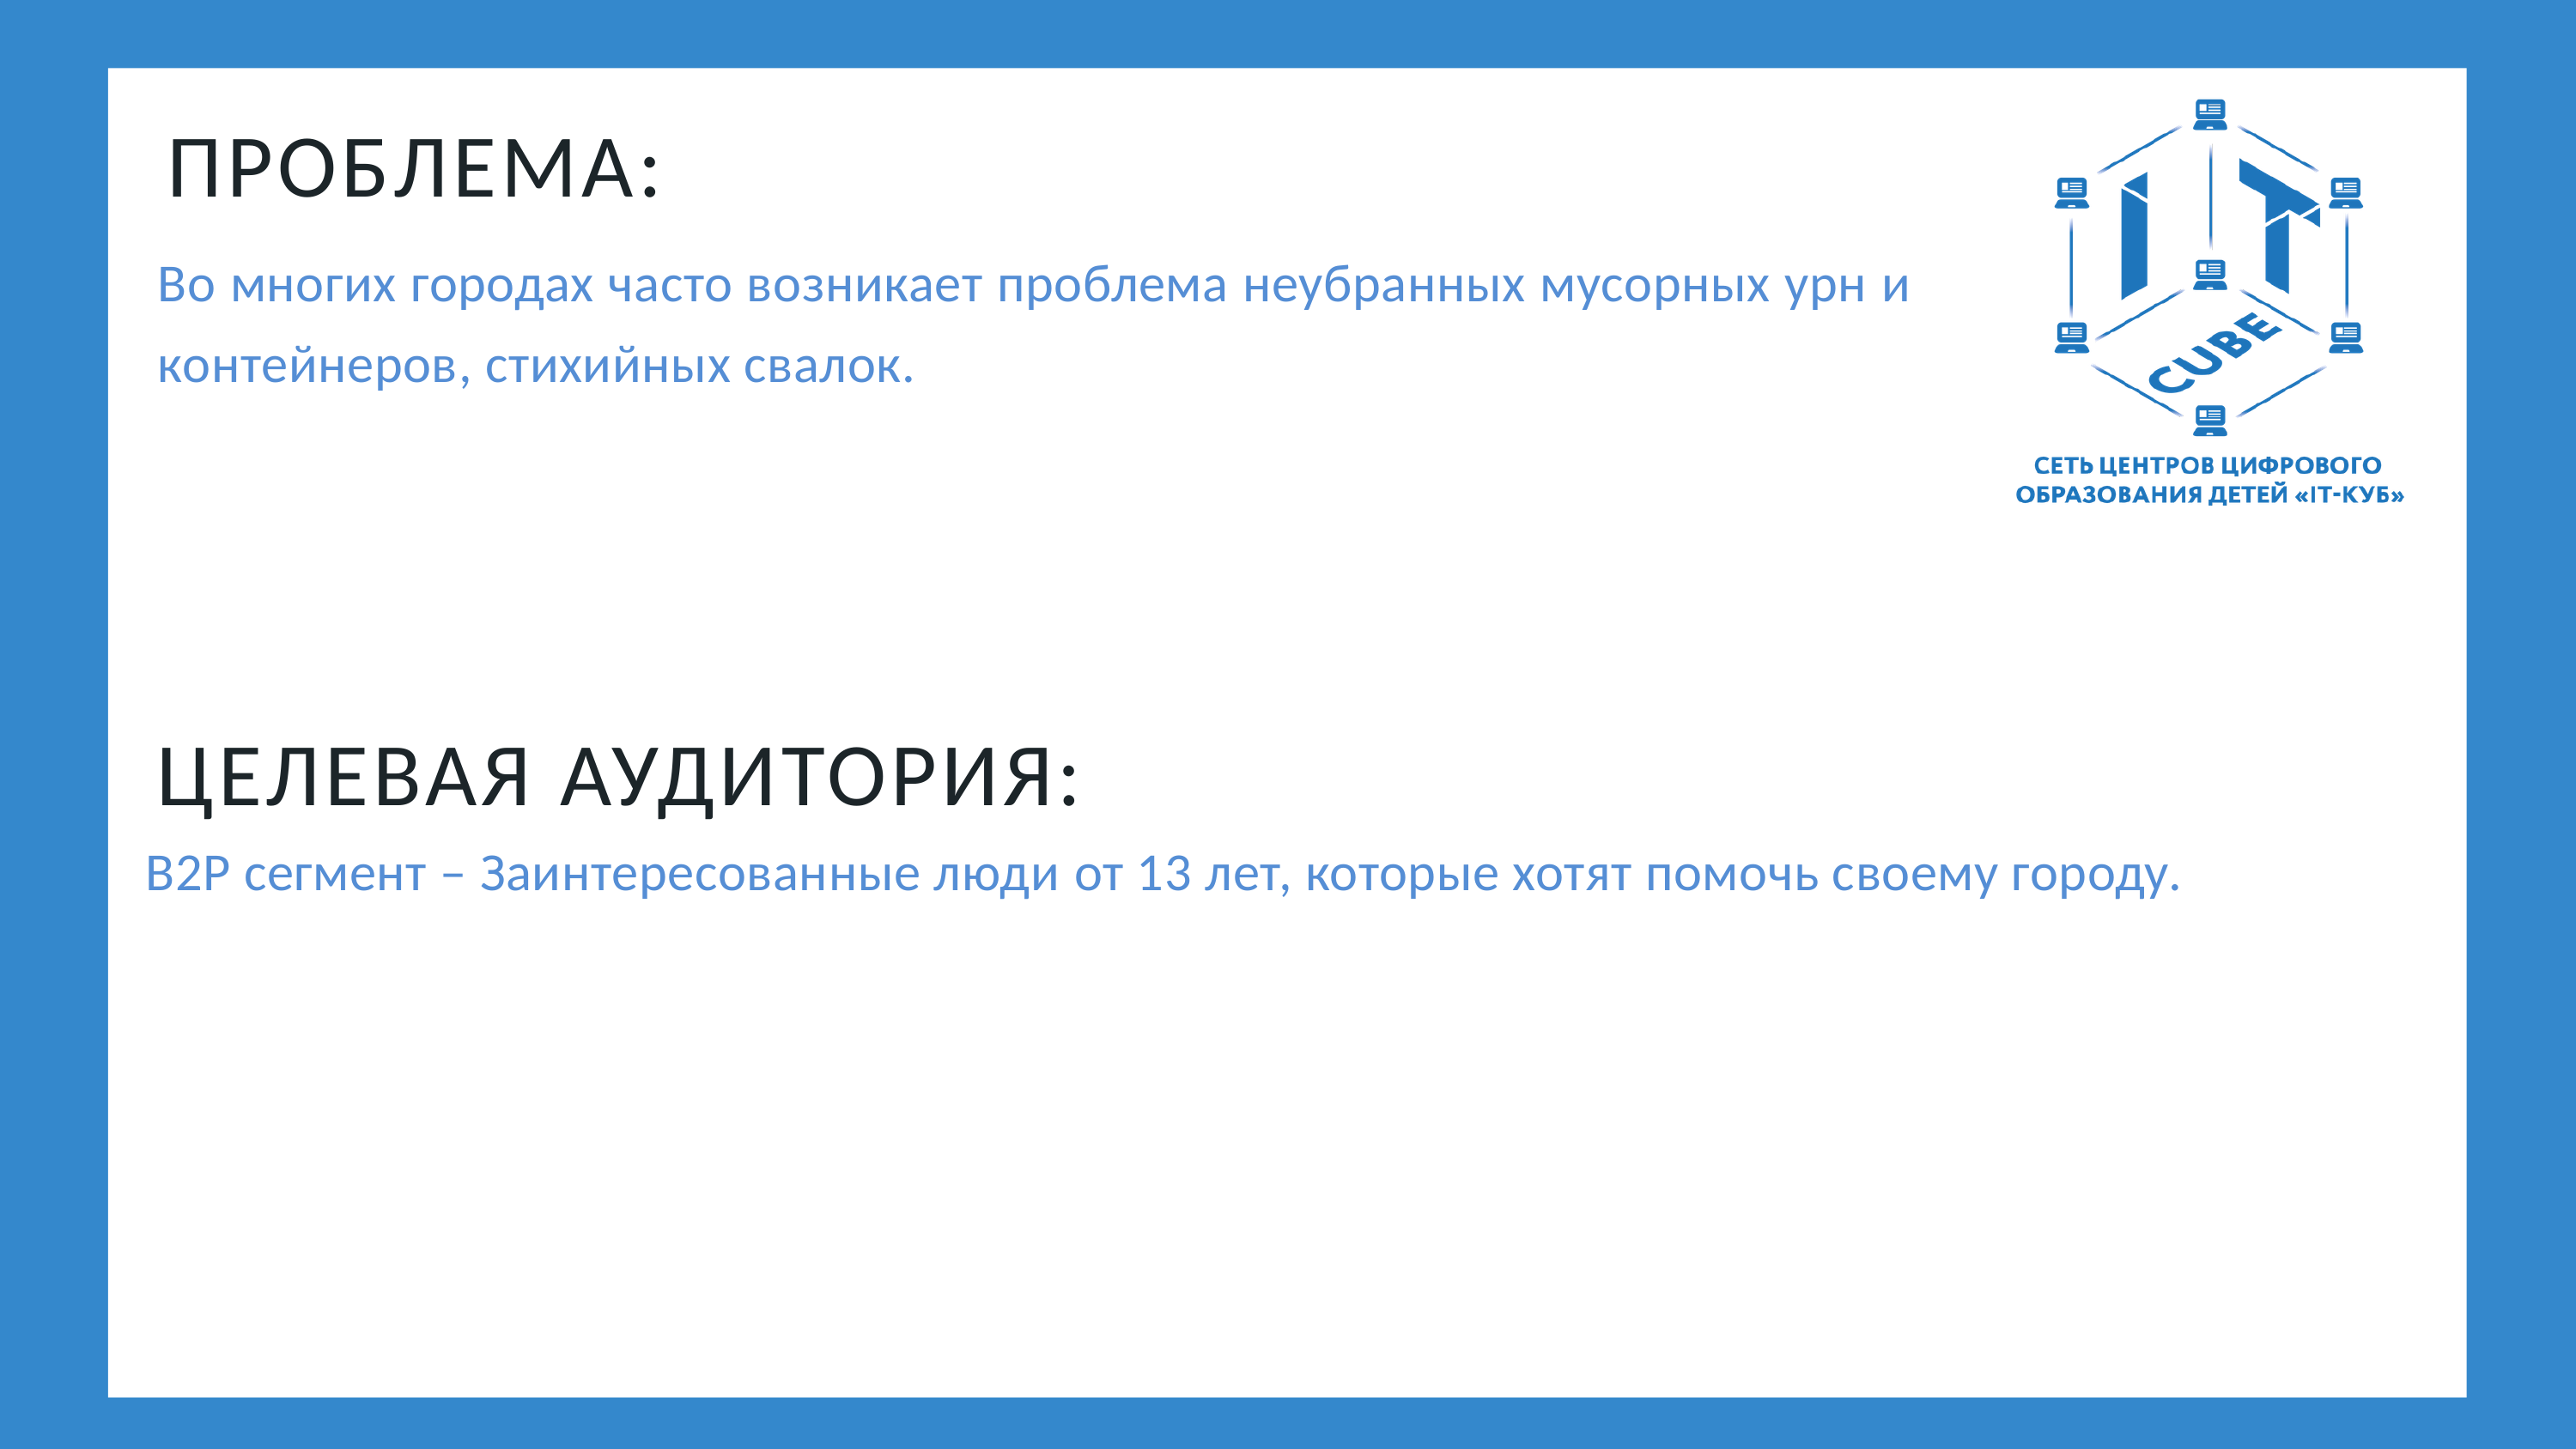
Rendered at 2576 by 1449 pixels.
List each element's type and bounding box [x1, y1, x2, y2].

text_box [157, 89, 1924, 470]
text_box [145, 698, 2417, 897]
picture [1994, 76, 2432, 544]
text_box [107, 68, 2467, 1397]
